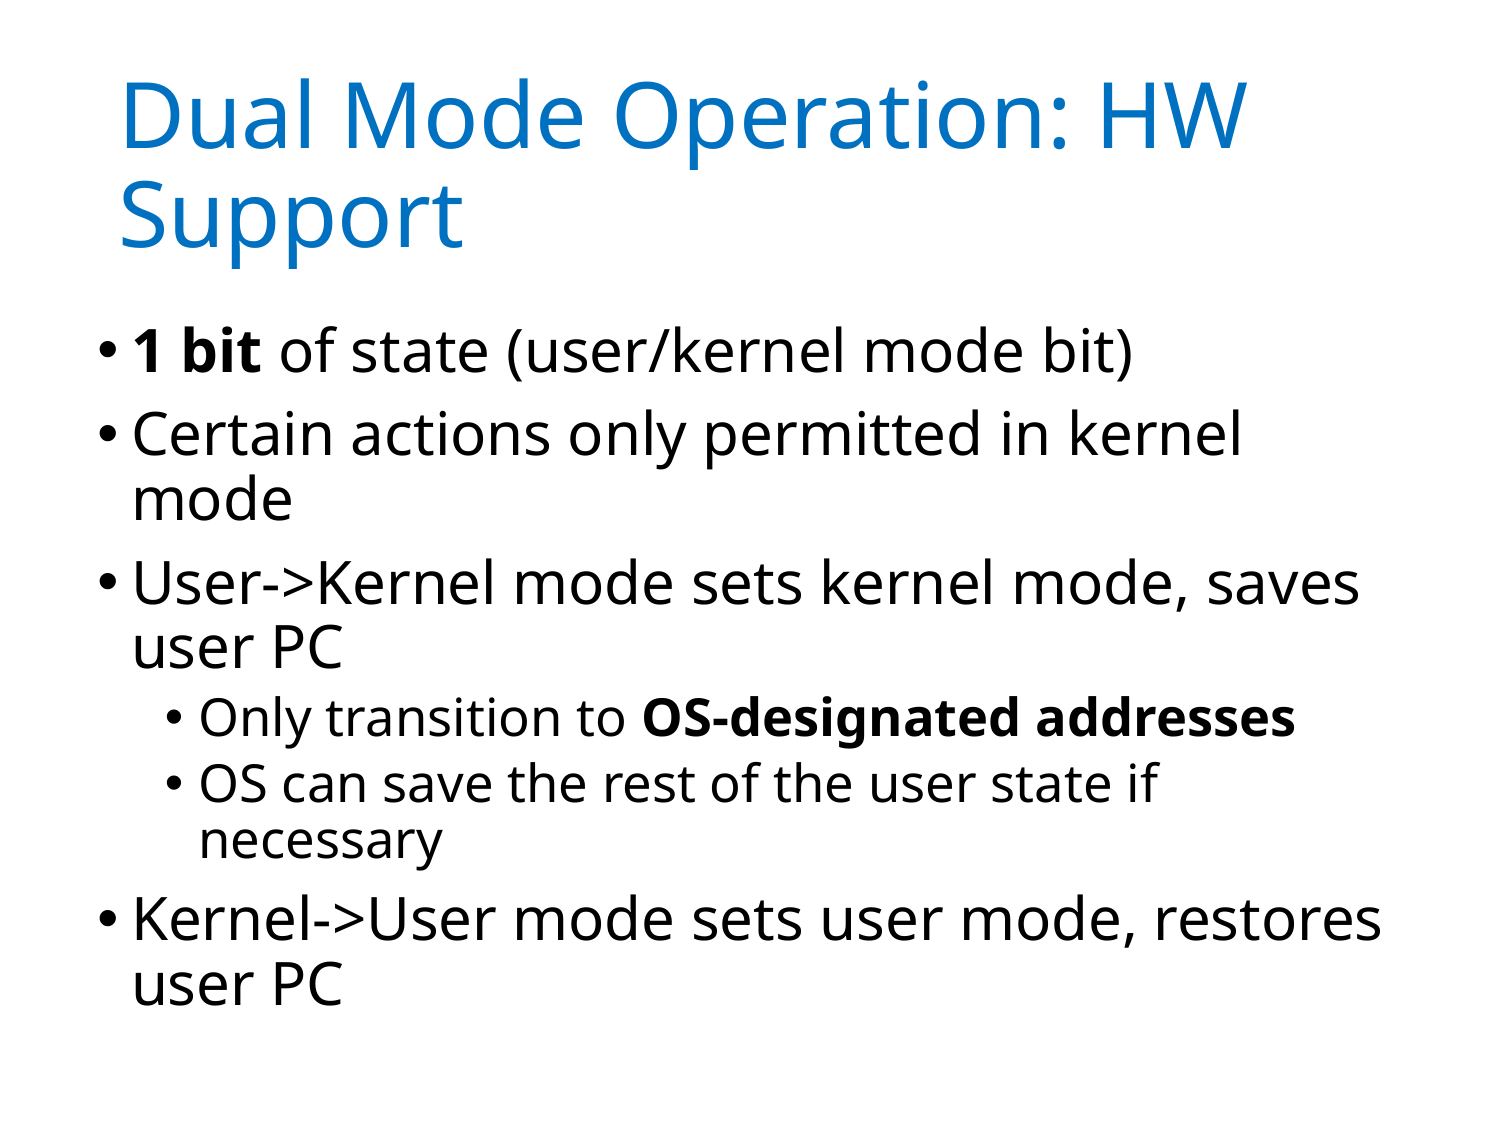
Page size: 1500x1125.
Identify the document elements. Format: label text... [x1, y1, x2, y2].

list 1 bit of state (user/kernel mode bit) Certain actions only permitted in kernel mode User->Kernel mode sets kernel mode, saves user PC Only transition to OS-designated addresses OS can save the rest of the user state if necessary Kernel->User mode sets user mode, restores user PC [82, 312, 1418, 1027]
title Dual Mode Operation: HW Support [103, 59, 1397, 278]
